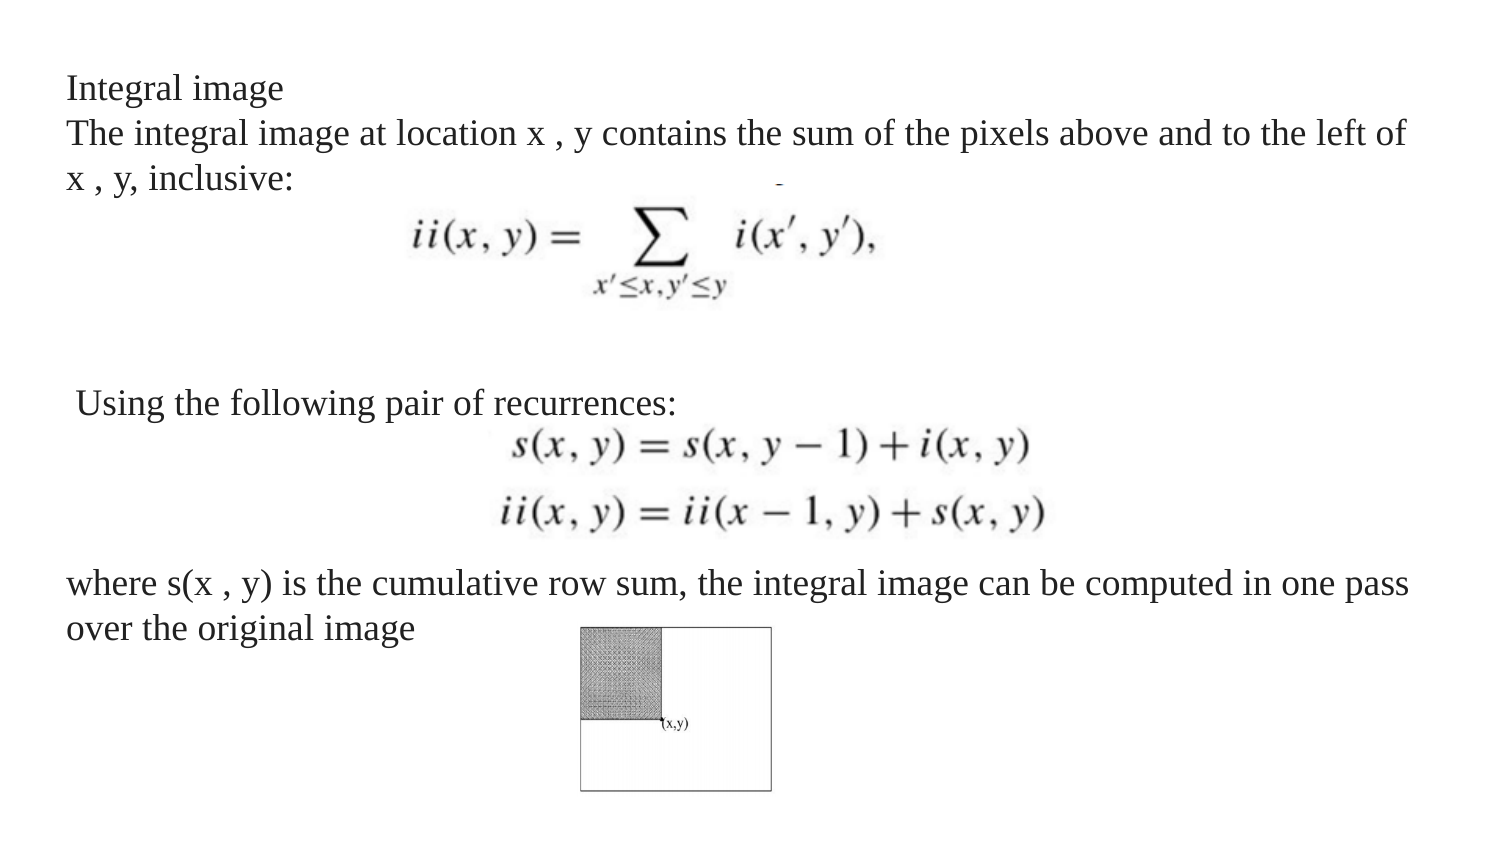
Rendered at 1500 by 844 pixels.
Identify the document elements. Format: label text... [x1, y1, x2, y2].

picture [575, 621, 777, 798]
picture [399, 184, 904, 312]
title Integral image The integral image at location x , y contains the sum of the pixels above and to the left of x , y, inclusive: Using the following pair of recurrences: where s(x , y) is the cumulative row sum, the integral image can be computed in one pass over the original image [51, 48, 1449, 180]
picture [487, 421, 1057, 546]
